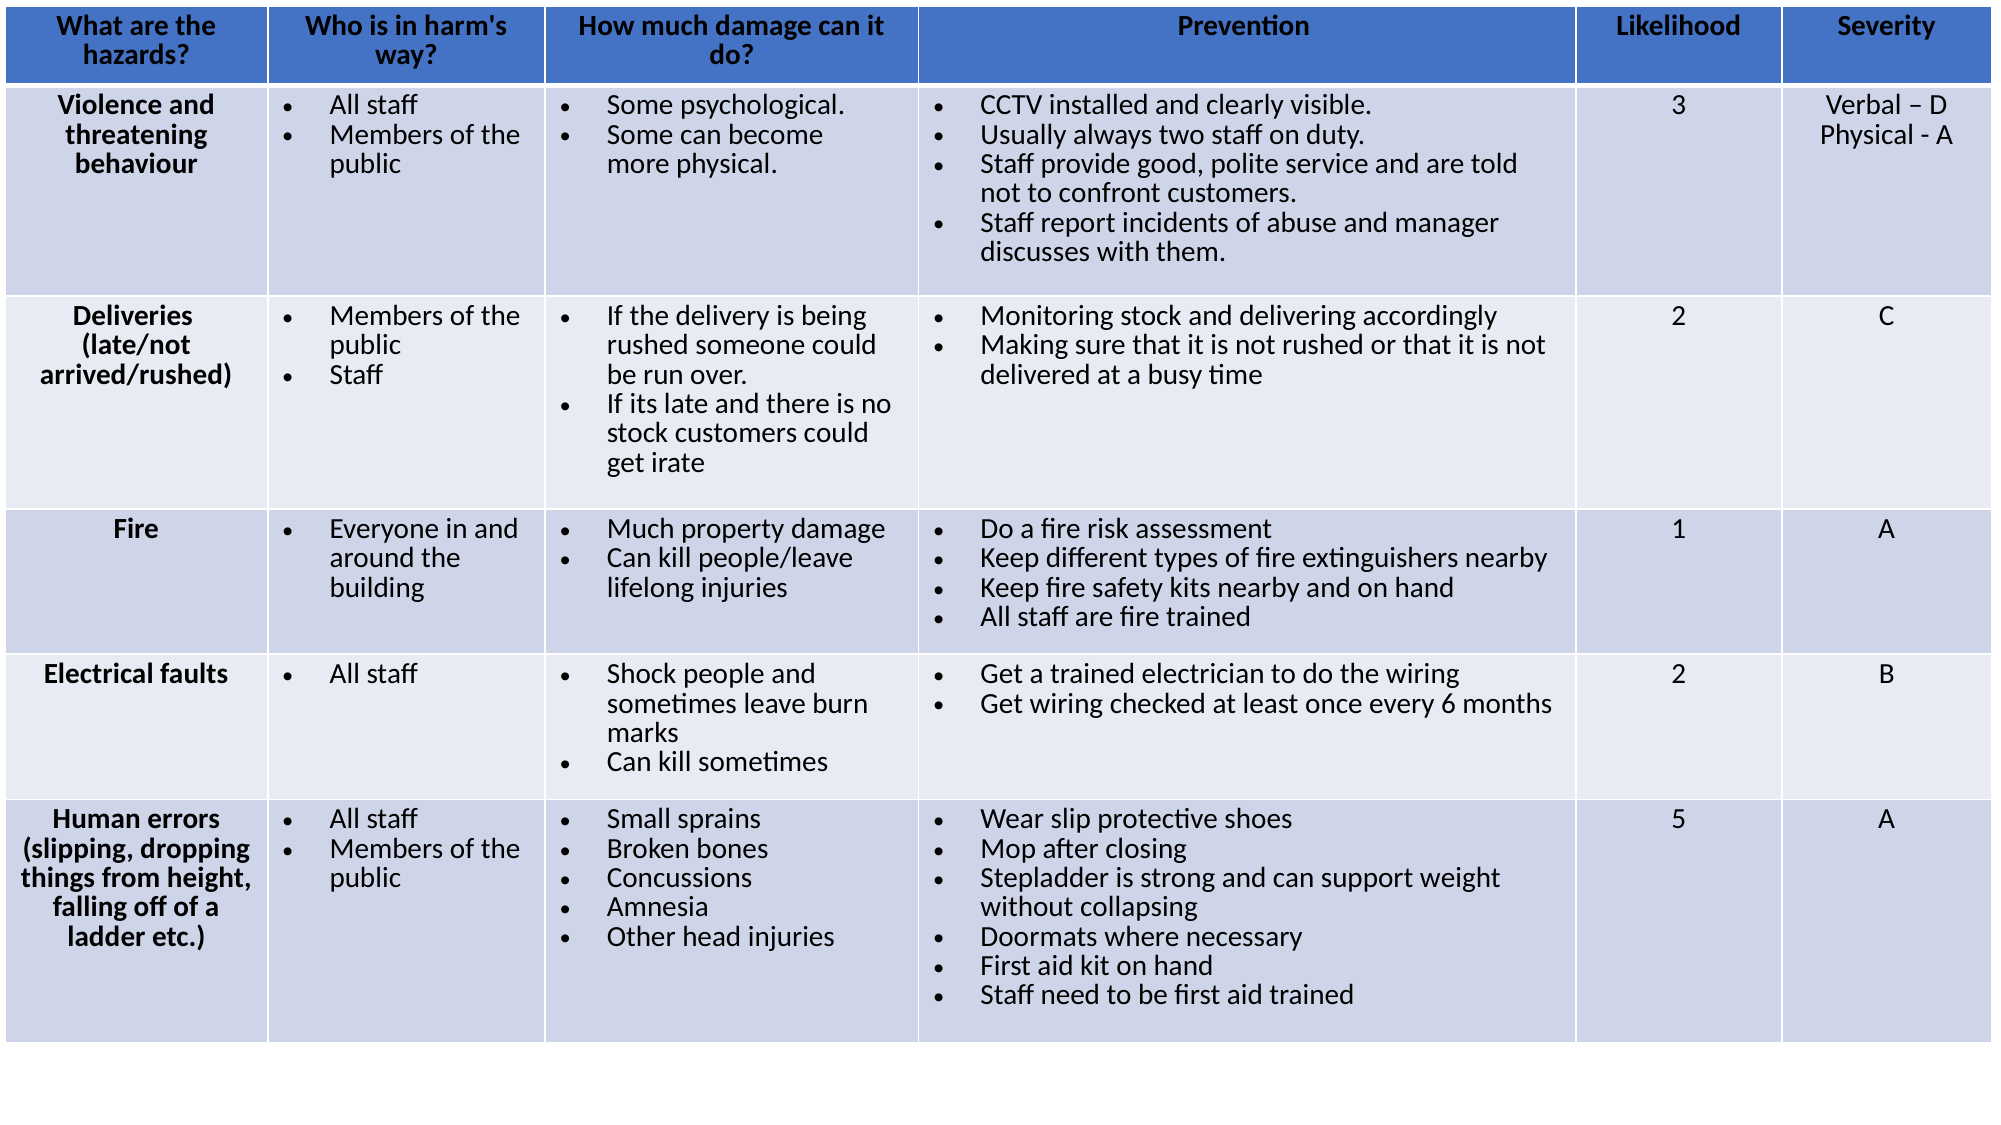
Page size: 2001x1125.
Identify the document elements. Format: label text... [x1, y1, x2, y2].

table_cell Get a trained electrician to do the wiring Get wiring checked at least once every 6 months [919, 655, 1575, 799]
table_cell Verbal – D Physical - A [1783, 88, 1991, 295]
table_header How much damage can it do? [546, 7, 918, 83]
table_cell Shock people and sometimes leave burn marks Can kill sometimes [546, 655, 918, 799]
table_cell If the delivery is being rushed someone could be run over. If its late and there is no stock customers could get irate [546, 297, 918, 508]
table_cell A [1783, 510, 1991, 653]
table_cell CCTV installed and clearly visible. Usually always two staff on duty. Staff provide good, polite service and are told not to confront customers. Staff report incidents of abuse and manager discusses with them. [919, 88, 1575, 295]
table_cell Much property damage Can kill people/leave lifelong injuries [546, 510, 918, 653]
table_cell All staff [269, 655, 544, 799]
table_header What are the hazards? [6, 7, 267, 83]
table_cell Electrical faults [6, 655, 267, 799]
table_cell Violence and threatening behaviour [6, 88, 267, 295]
table_cell 3 [1577, 88, 1781, 295]
table_cell A [1783, 800, 1991, 1042]
table_cell 1 [1577, 510, 1781, 653]
table_cell Small sprains Broken bones Concussions Amnesia Other head injuries [546, 800, 918, 1042]
table_cell C [1783, 297, 1991, 508]
table_cell Fire [6, 510, 267, 653]
table_cell Human errors (slipping, dropping things from height, falling off of a ladder etc.) [6, 800, 267, 1042]
table_cell Wear slip protective shoes Mop after closing Stepladder is strong and can support weight without collapsing Doormats where necessary First aid kit on hand Staff need to be first aid trained [919, 800, 1575, 1042]
table_header Likelihood [1577, 7, 1781, 83]
table_cell 5 [1577, 800, 1781, 1042]
table_header Severity [1783, 7, 1991, 83]
table_cell All staff Members of the public [269, 88, 544, 295]
table_cell Some psychological. Some can become more physical. [546, 88, 918, 295]
table_cell Do a fire risk assessment Keep different types of fire extinguishers nearby Keep fire safety kits nearby and on hand All staff are fire trained [919, 510, 1575, 653]
table_cell Everyone in and around the building [269, 510, 544, 653]
table_cell Monitoring stock and delivering accordingly Making sure that it is not rushed or that it is not delivered at a busy time [919, 297, 1575, 508]
table_cell 2 [1577, 655, 1781, 799]
table_header Prevention [919, 7, 1575, 83]
table_cell Deliveries (late/not arrived/rushed) [6, 297, 267, 508]
table_cell B [1783, 655, 1991, 799]
table_cell All staff Members of the public [269, 800, 544, 1042]
table_cell Members of the public Staff [269, 297, 544, 508]
table_header Who is in harm's way? [269, 7, 544, 83]
table_cell 2 [1577, 297, 1781, 508]
